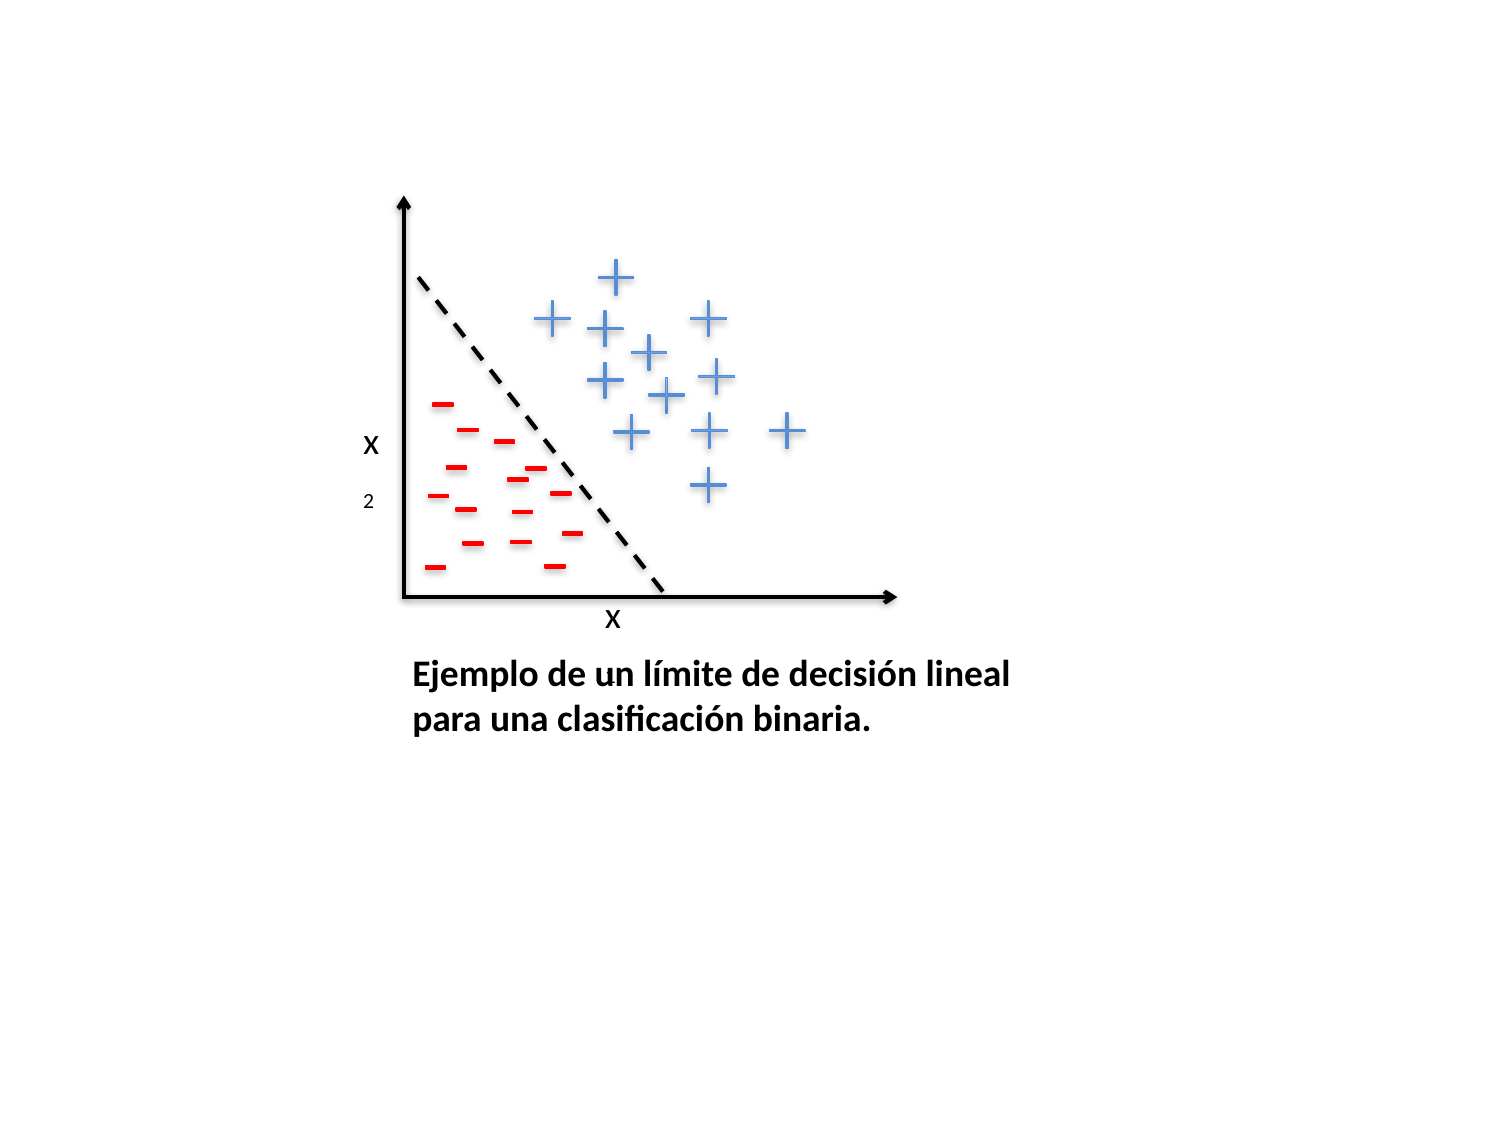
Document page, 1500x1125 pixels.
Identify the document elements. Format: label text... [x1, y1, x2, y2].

text_box [690, 467, 727, 503]
text_box [769, 412, 806, 449]
text_box [614, 259, 618, 275]
text_box [691, 412, 728, 449]
text_box x2 [349, 409, 378, 521]
text_box [698, 358, 735, 395]
text_box x1 [595, 606, 620, 641]
text_box [668, 393, 685, 397]
text_box Ejemplo de un límite de decisión lineal para una clasificación binaria. [397, 641, 1039, 747]
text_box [417, 276, 664, 593]
text_box [690, 300, 727, 337]
